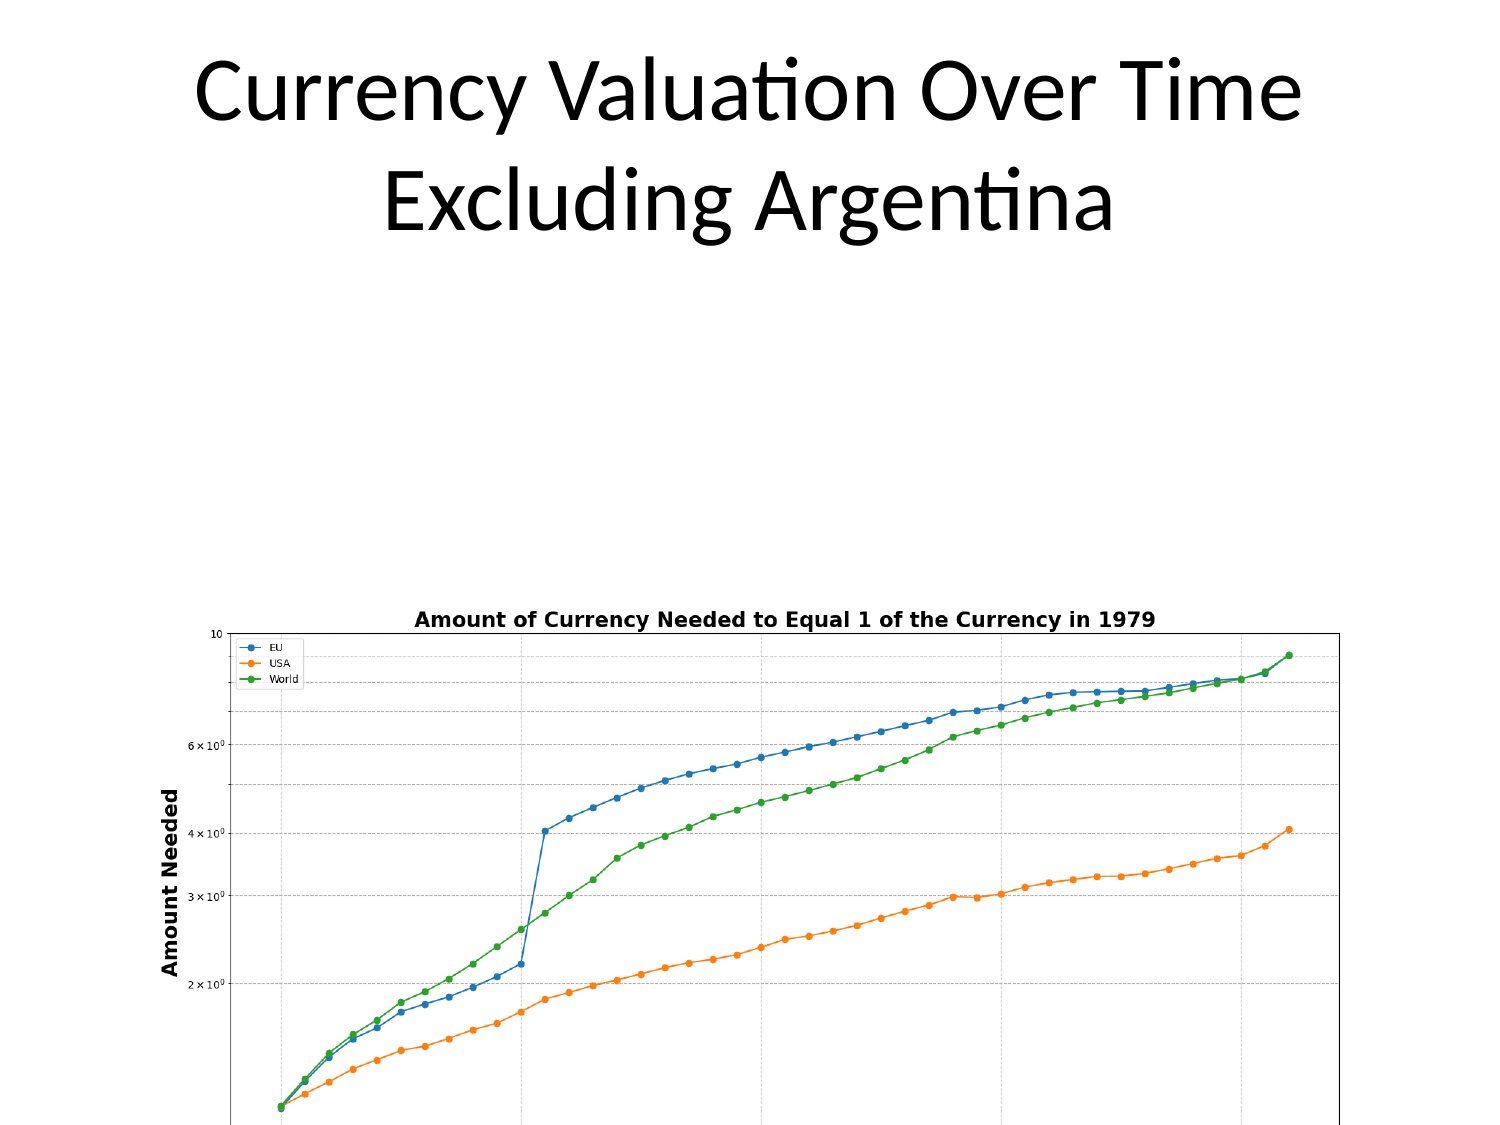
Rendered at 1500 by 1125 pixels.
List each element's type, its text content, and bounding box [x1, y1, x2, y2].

title Currency Valuation Over Time Excluding Argentina [75, 45, 1425, 233]
picture [149, 599, 1351, 1125]
